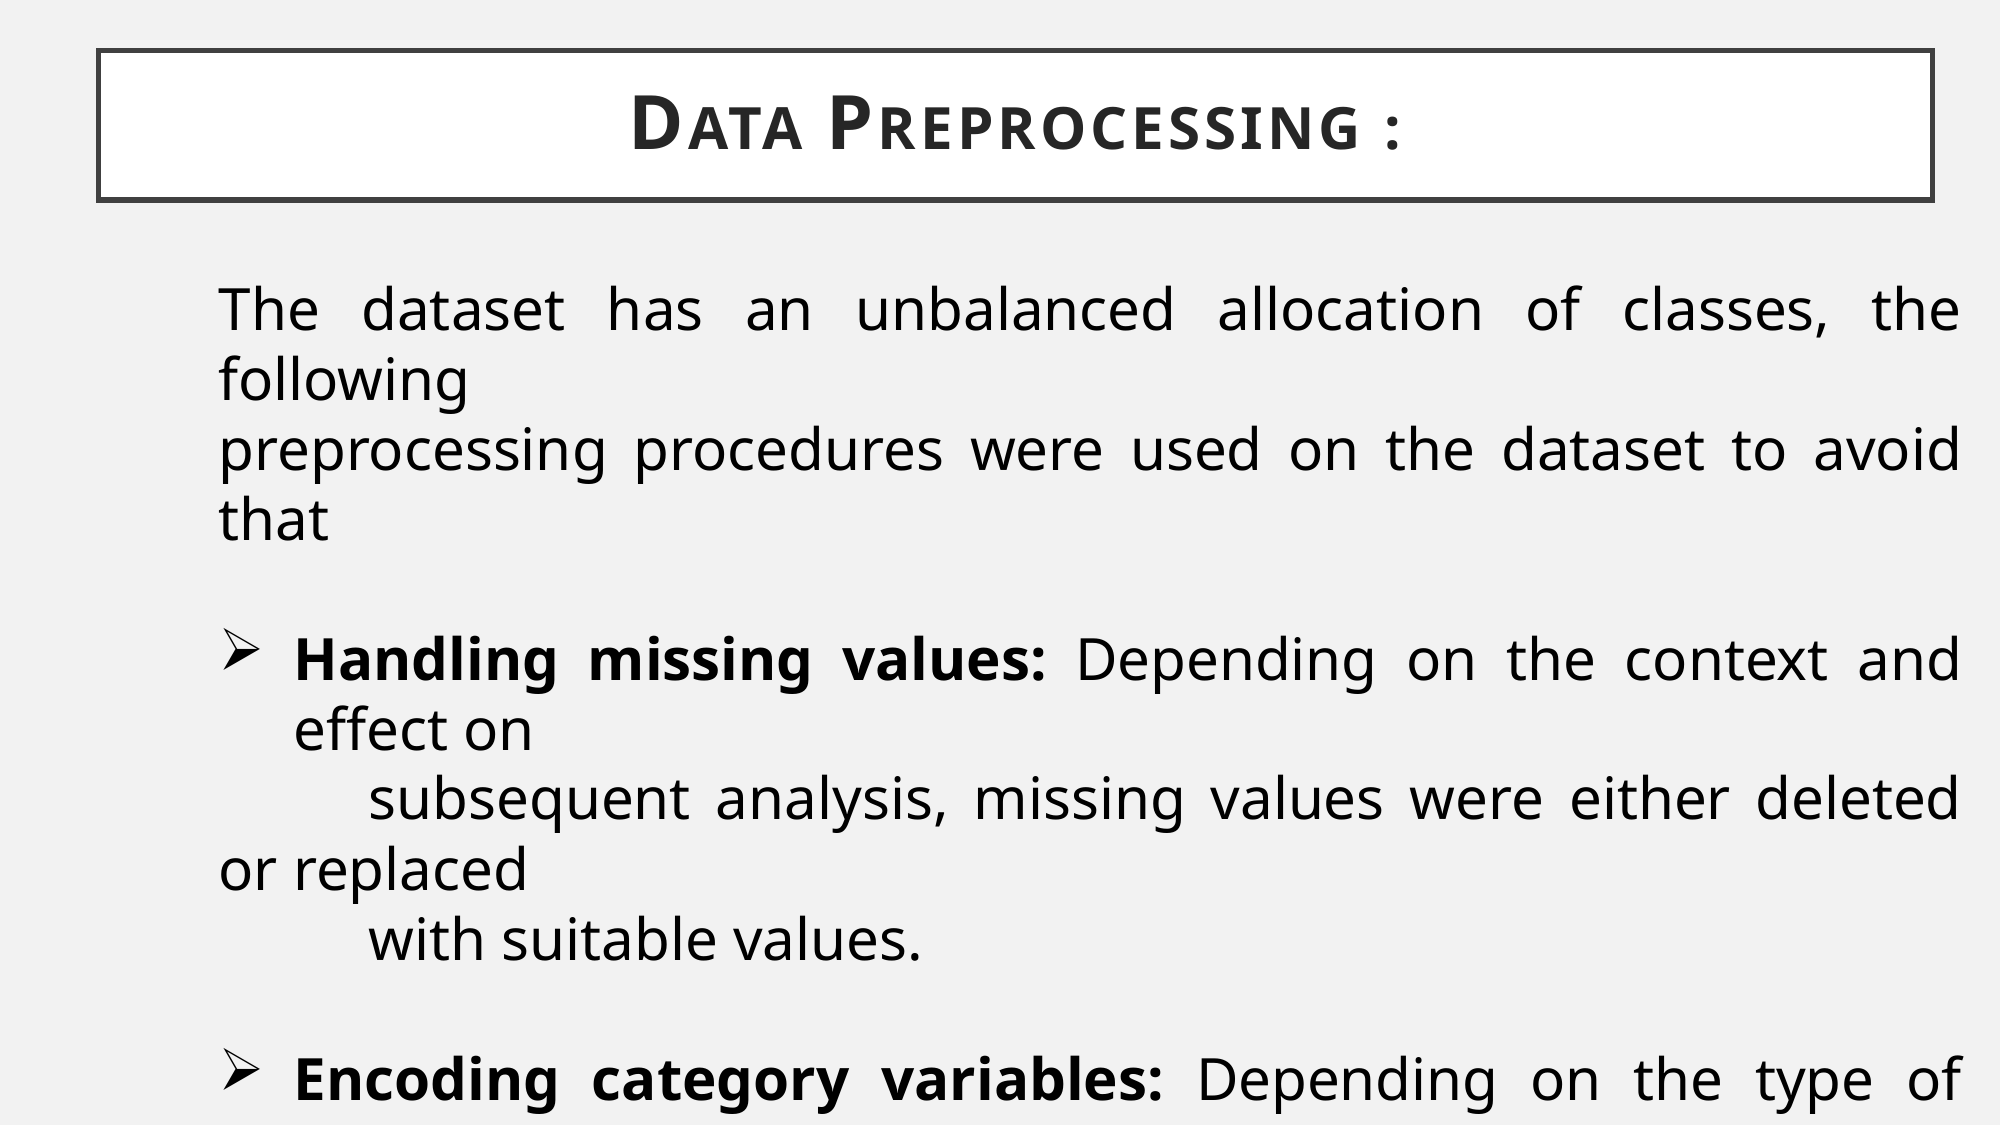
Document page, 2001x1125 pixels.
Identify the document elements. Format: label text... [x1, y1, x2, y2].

title DATA PREPROCESSING : [96, 48, 1935, 203]
text_box The dataset has an unbalanced allocation of classes, the following preprocessing procedures were used on the dataset to avoid that Handling missing values: Depending on the context and effect on subsequent analysis, missing values were either deleted or replaced with suitable values. Encoding category variables: Depending on the type of variable, categorical variables were encoded using the proper methods, such as one-hot encoding, label encoding. [53, 264, 1977, 1125]
